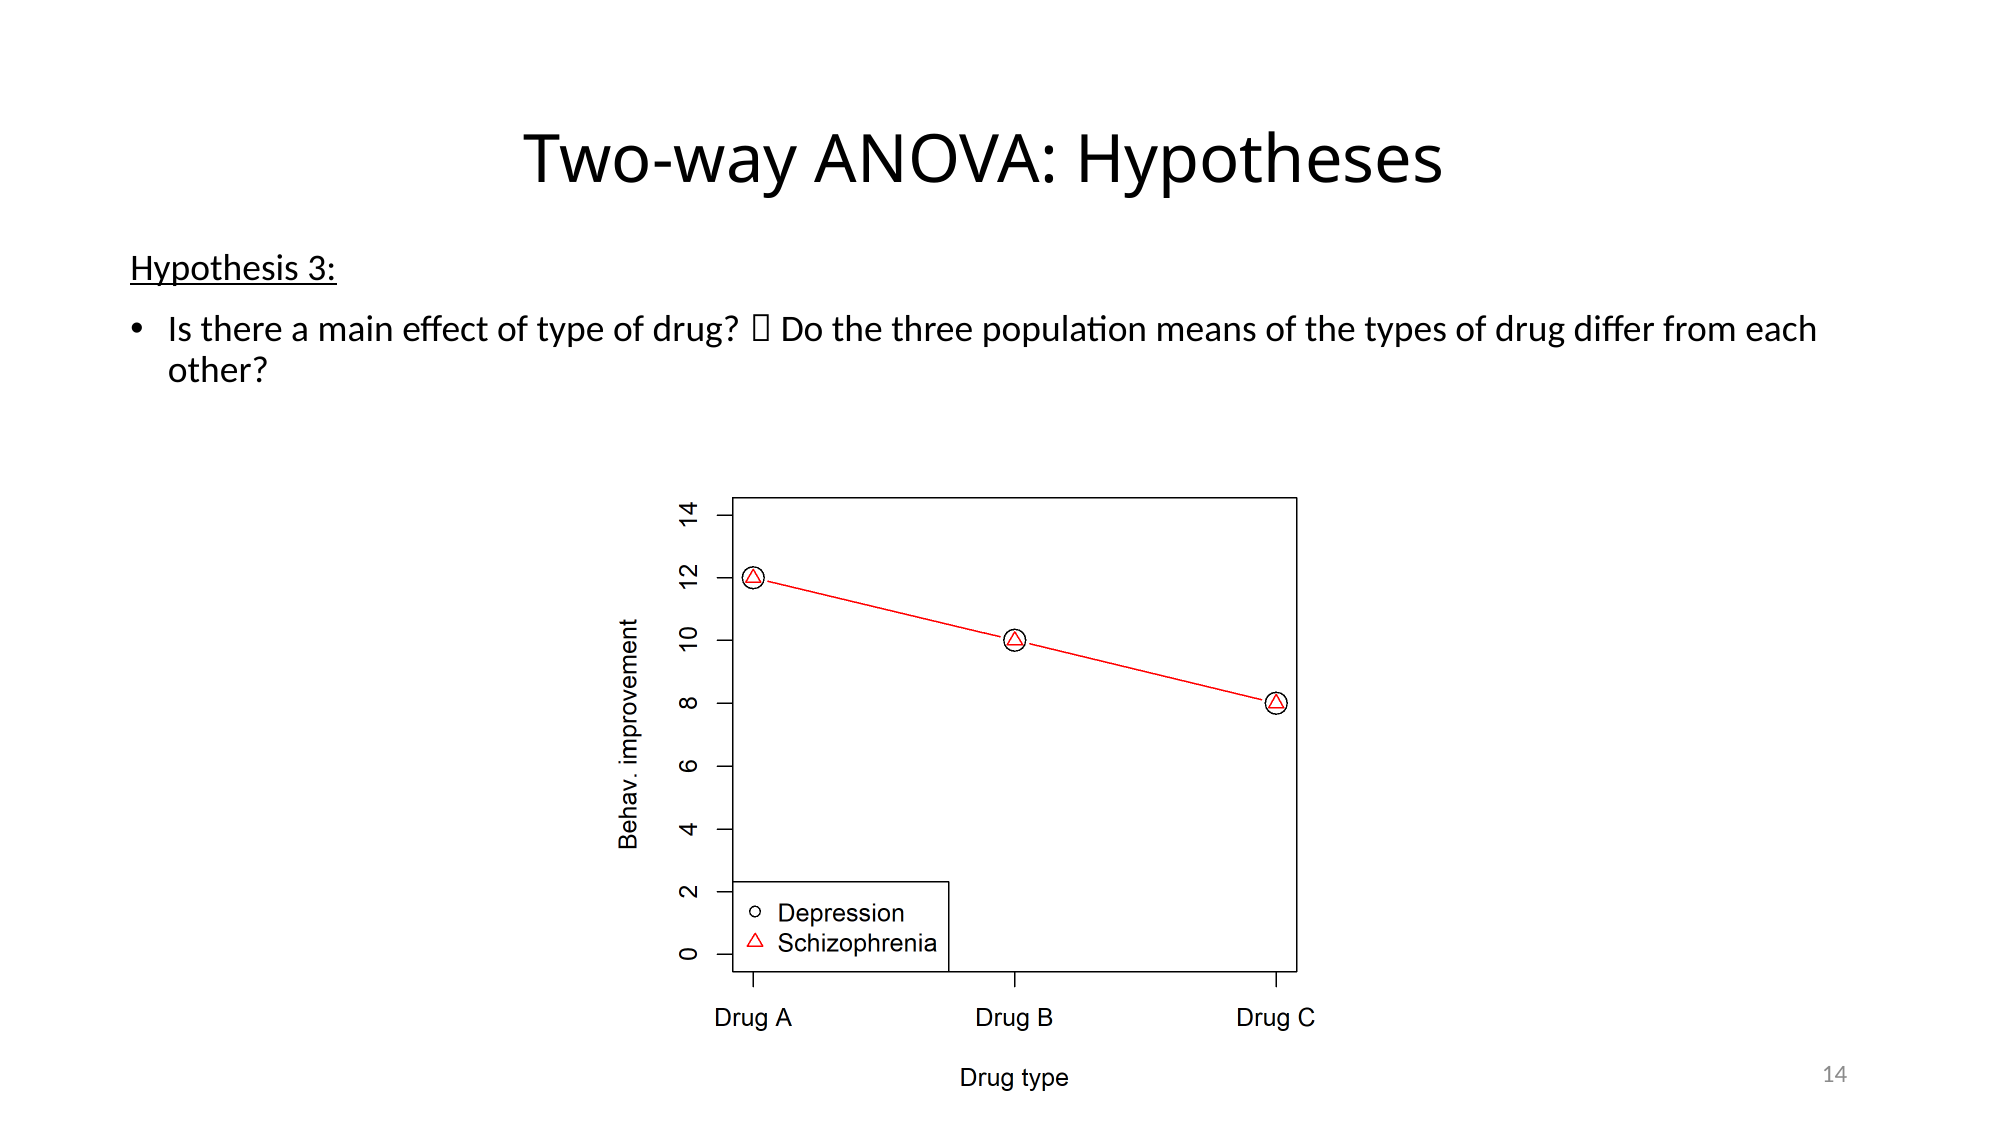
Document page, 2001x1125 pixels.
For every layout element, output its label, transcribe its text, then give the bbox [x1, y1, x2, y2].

title Two-way ANOVA: Hypotheses [106, 98, 1863, 223]
slide_number 14 [1412, 1042, 1863, 1103]
picture [609, 374, 1360, 1125]
